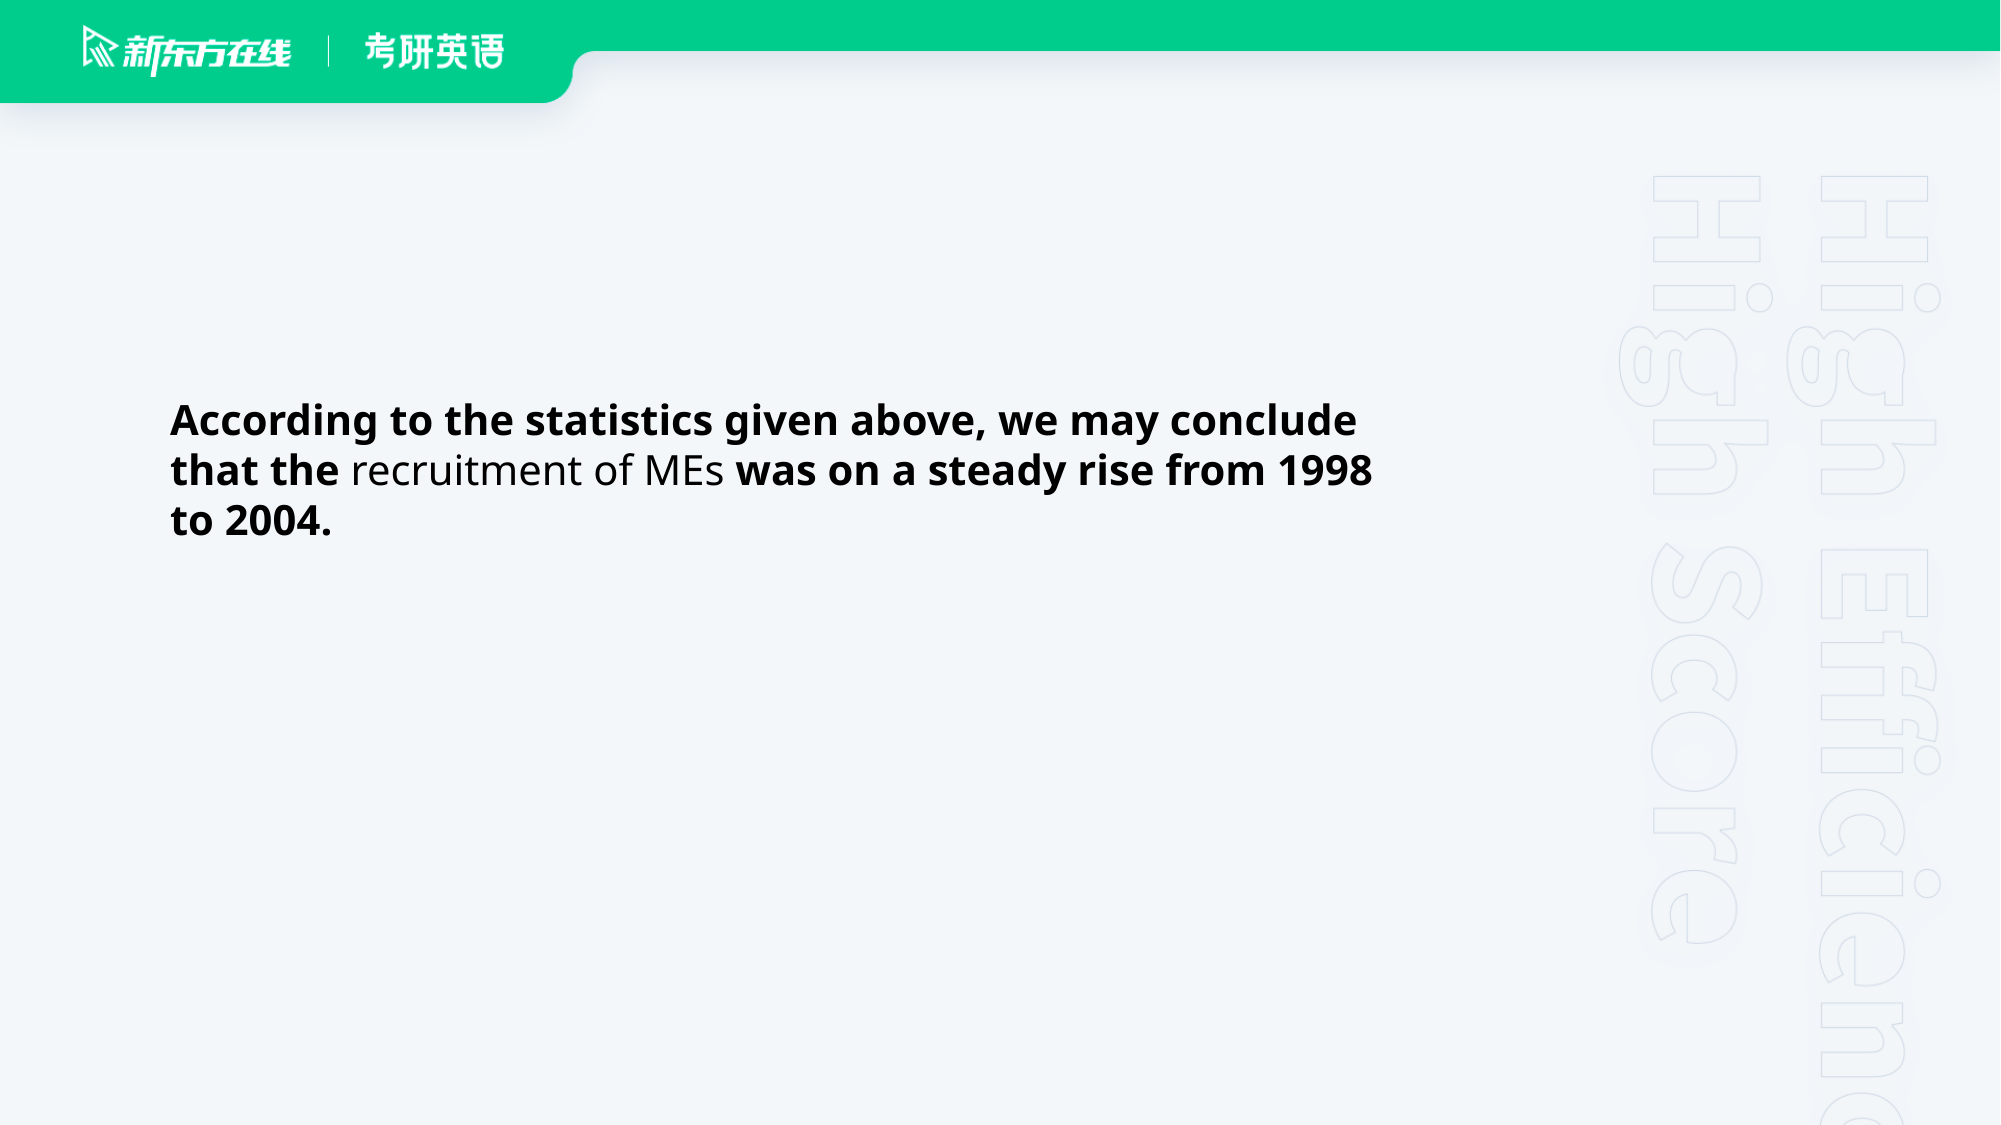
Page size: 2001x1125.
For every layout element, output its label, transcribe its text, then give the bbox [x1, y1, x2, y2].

text_box According to the statistics given above, we may conclude that the recruitment of MEs was on a steady rise from 1998 to 2004. [155, 386, 1435, 552]
picture [0, 0, 2001, 1125]
